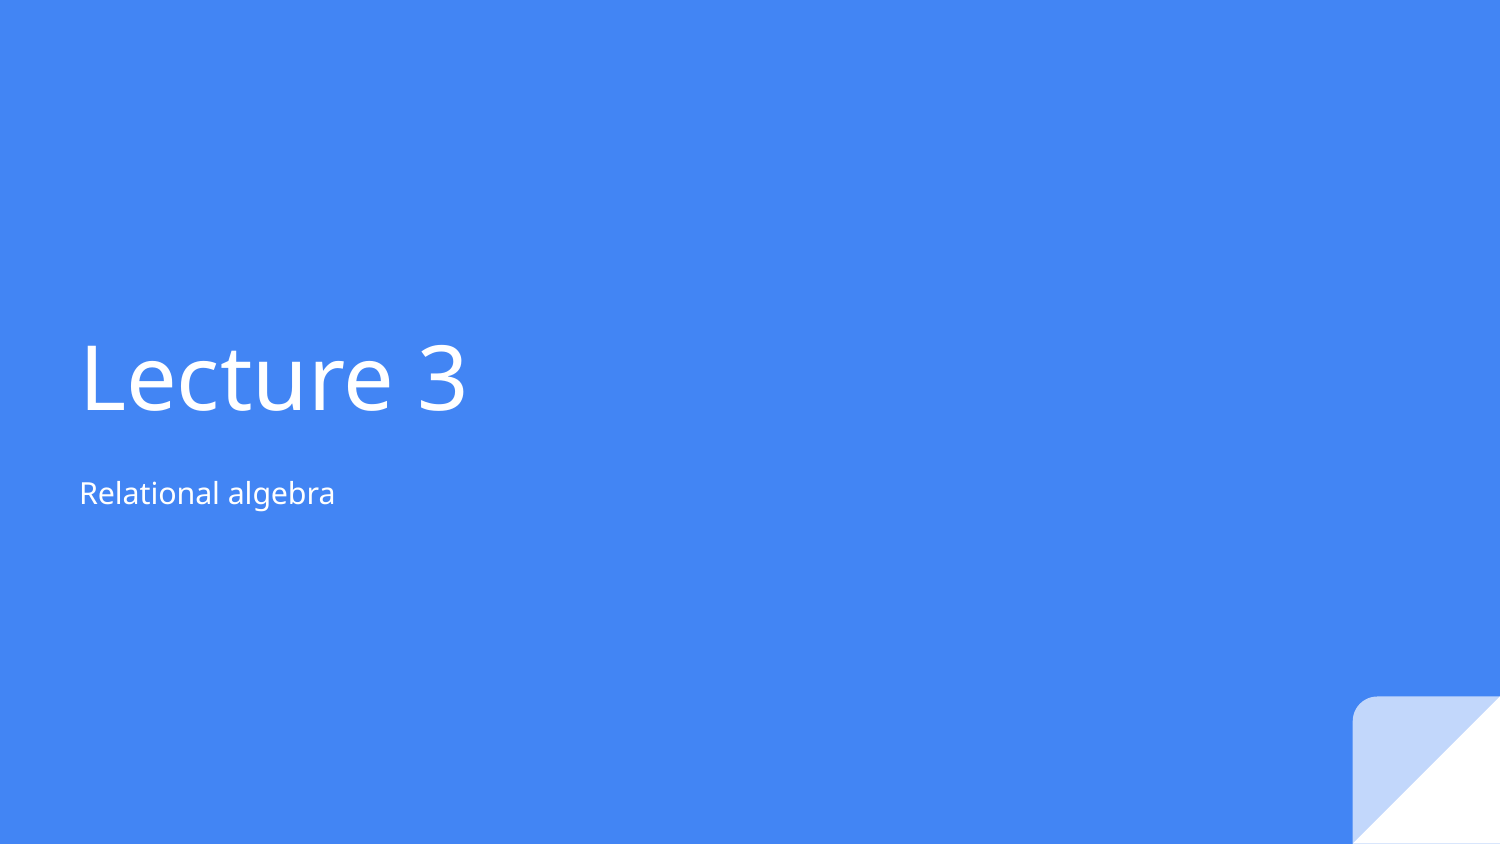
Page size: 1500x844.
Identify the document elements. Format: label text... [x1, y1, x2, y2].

subtitle Relational algebra [64, 457, 1413, 529]
title Lecture 3 [64, 298, 1413, 452]
